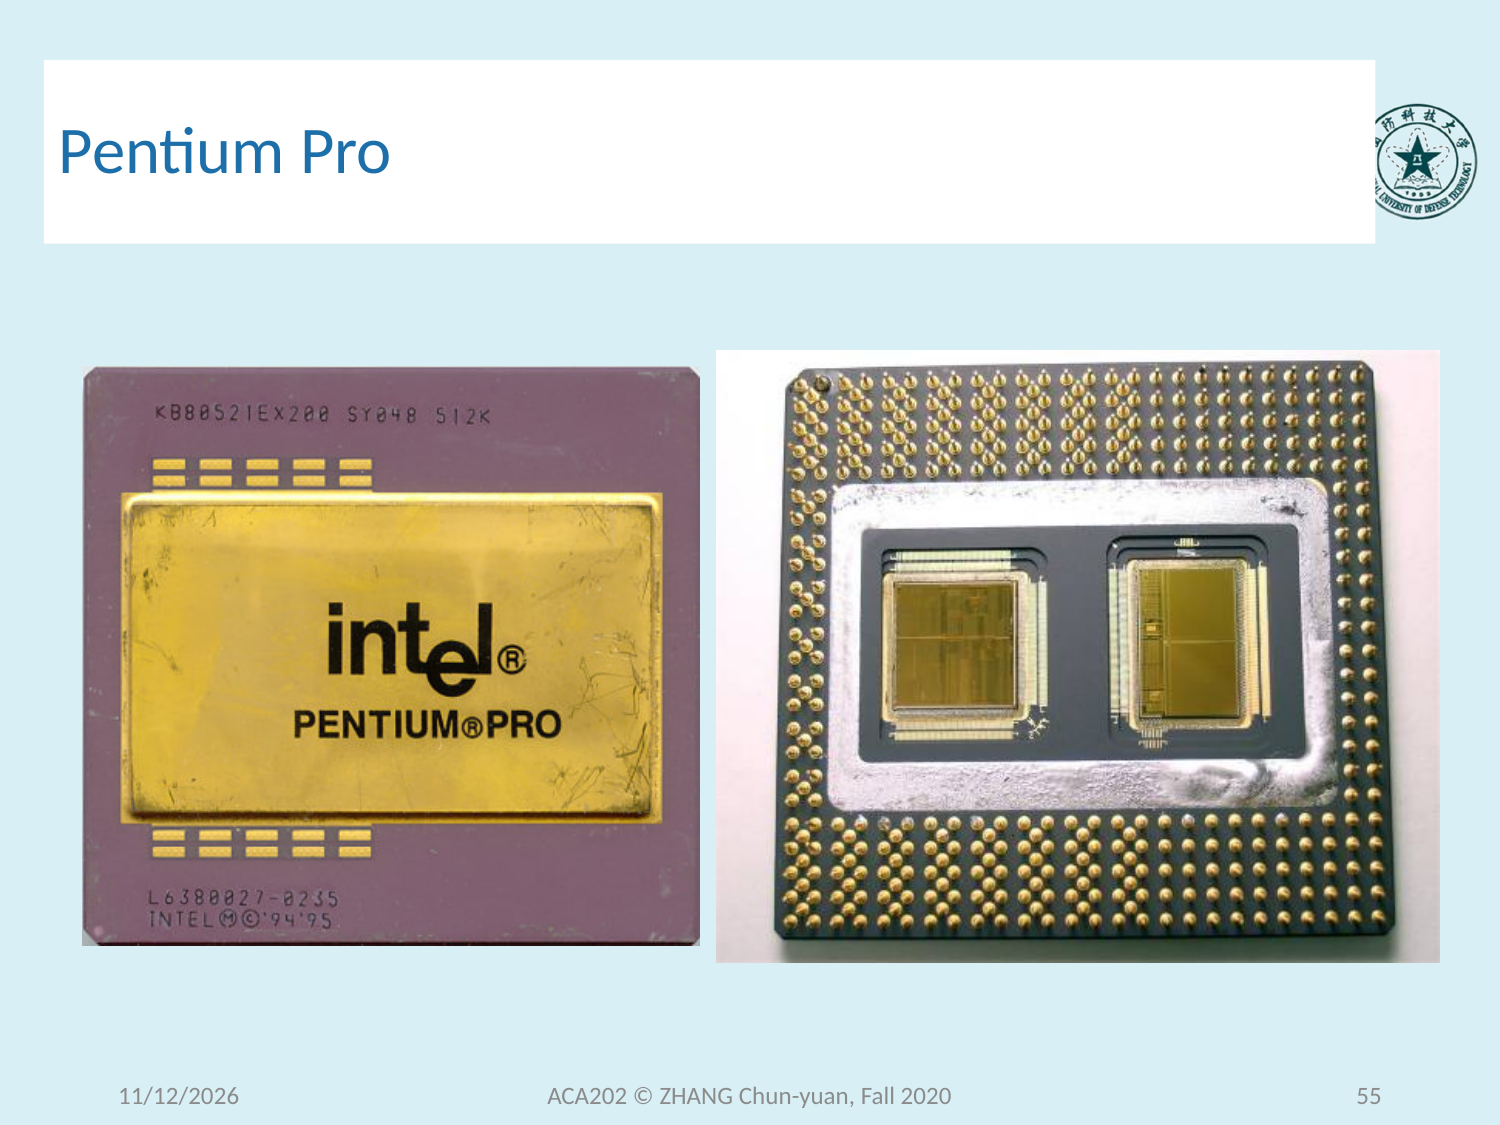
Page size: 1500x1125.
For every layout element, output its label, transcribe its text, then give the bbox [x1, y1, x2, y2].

footer ACA202 © ZHANG Chun-yuan, Fall 2020 [496, 1064, 1004, 1125]
slide_number 55 [1059, 1064, 1397, 1125]
title Pentium Pro [43, 59, 1376, 244]
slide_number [103, 1064, 441, 1125]
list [82, 366, 700, 946]
picture [1376, 102, 1480, 224]
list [716, 350, 1440, 963]
